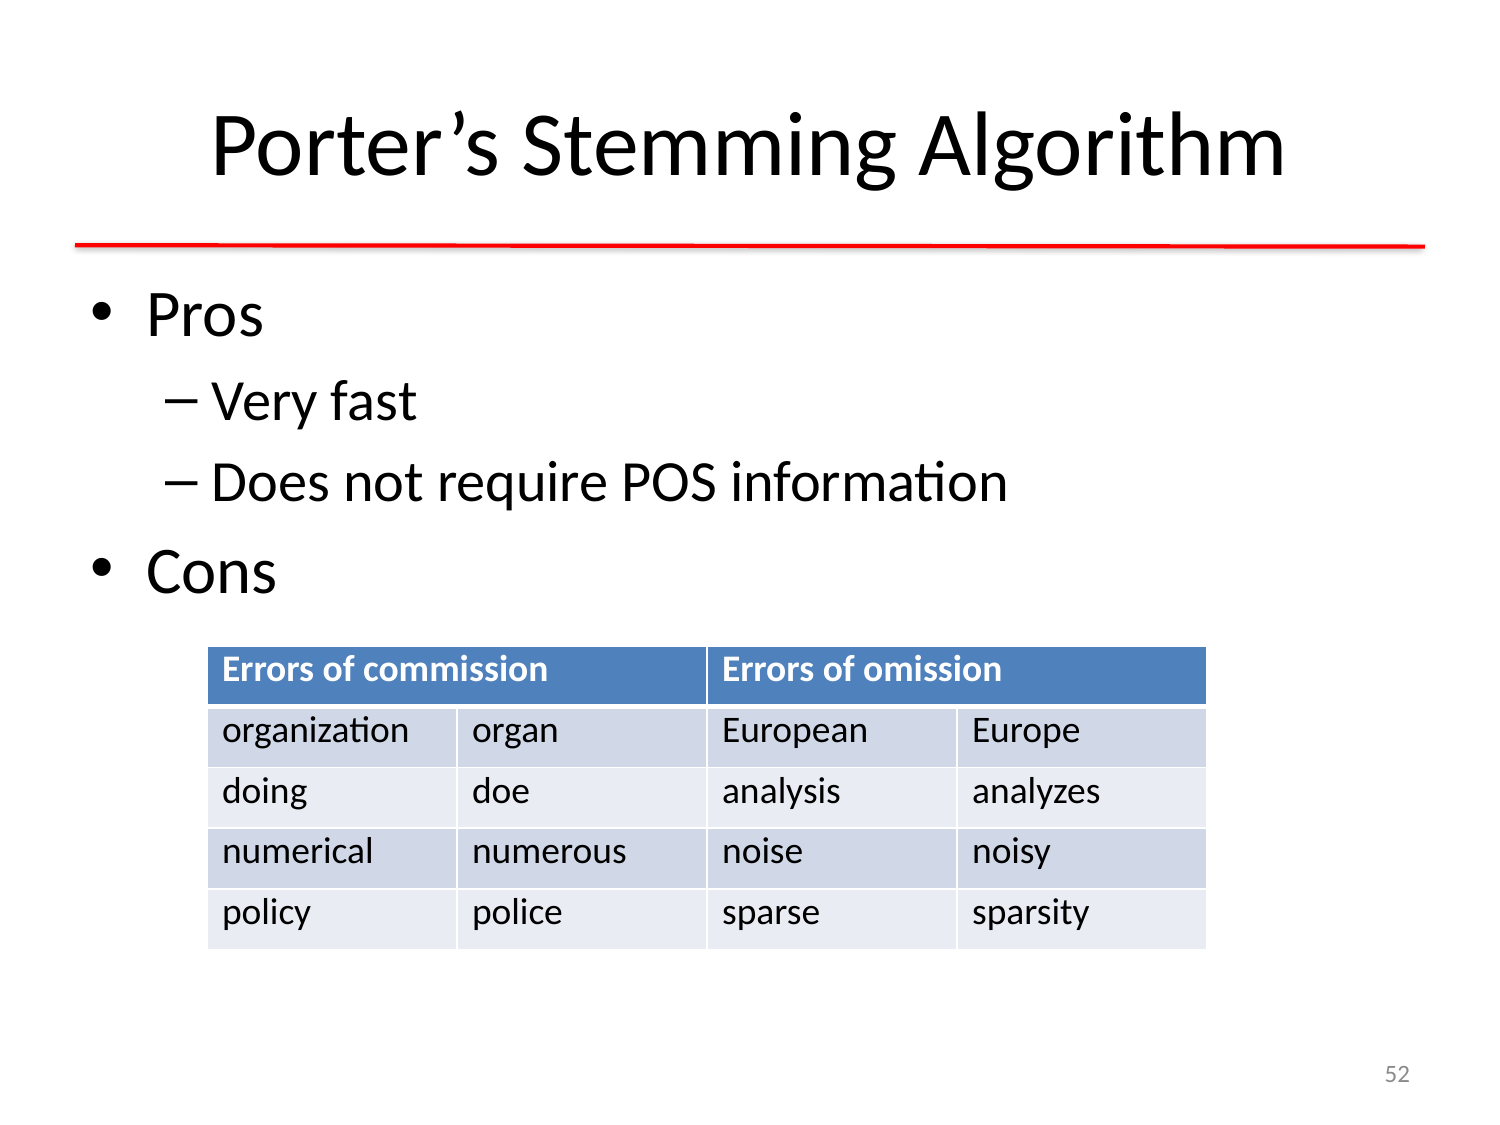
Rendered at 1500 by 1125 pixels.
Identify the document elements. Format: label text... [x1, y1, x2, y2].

table_cell doe [458, 768, 706, 827]
table_cell analysis [708, 768, 956, 827]
table_cell sparsity [958, 890, 1206, 949]
table_cell sparse [708, 890, 956, 949]
table_header Errors of omission [708, 647, 1206, 704]
table_cell policy [208, 890, 456, 949]
table_cell noisy [958, 829, 1206, 888]
table_cell European [708, 709, 956, 767]
table_cell numerous [458, 829, 706, 888]
table_cell doing [208, 768, 456, 827]
table_header Errors of commission [208, 647, 706, 704]
title Porter’s Stemming Algorithm [75, 45, 1425, 233]
table_cell analyzes [958, 768, 1206, 827]
table_cell noise [708, 829, 956, 888]
table_cell organ [458, 709, 706, 767]
table_cell police [458, 890, 706, 949]
slide_number 52 [1074, 1042, 1425, 1103]
table_cell Europe [958, 709, 1206, 767]
table_cell organization [208, 709, 456, 767]
table_cell numerical [208, 829, 456, 888]
list Pros Very fast Does not require POS information Cons [75, 262, 1425, 645]
